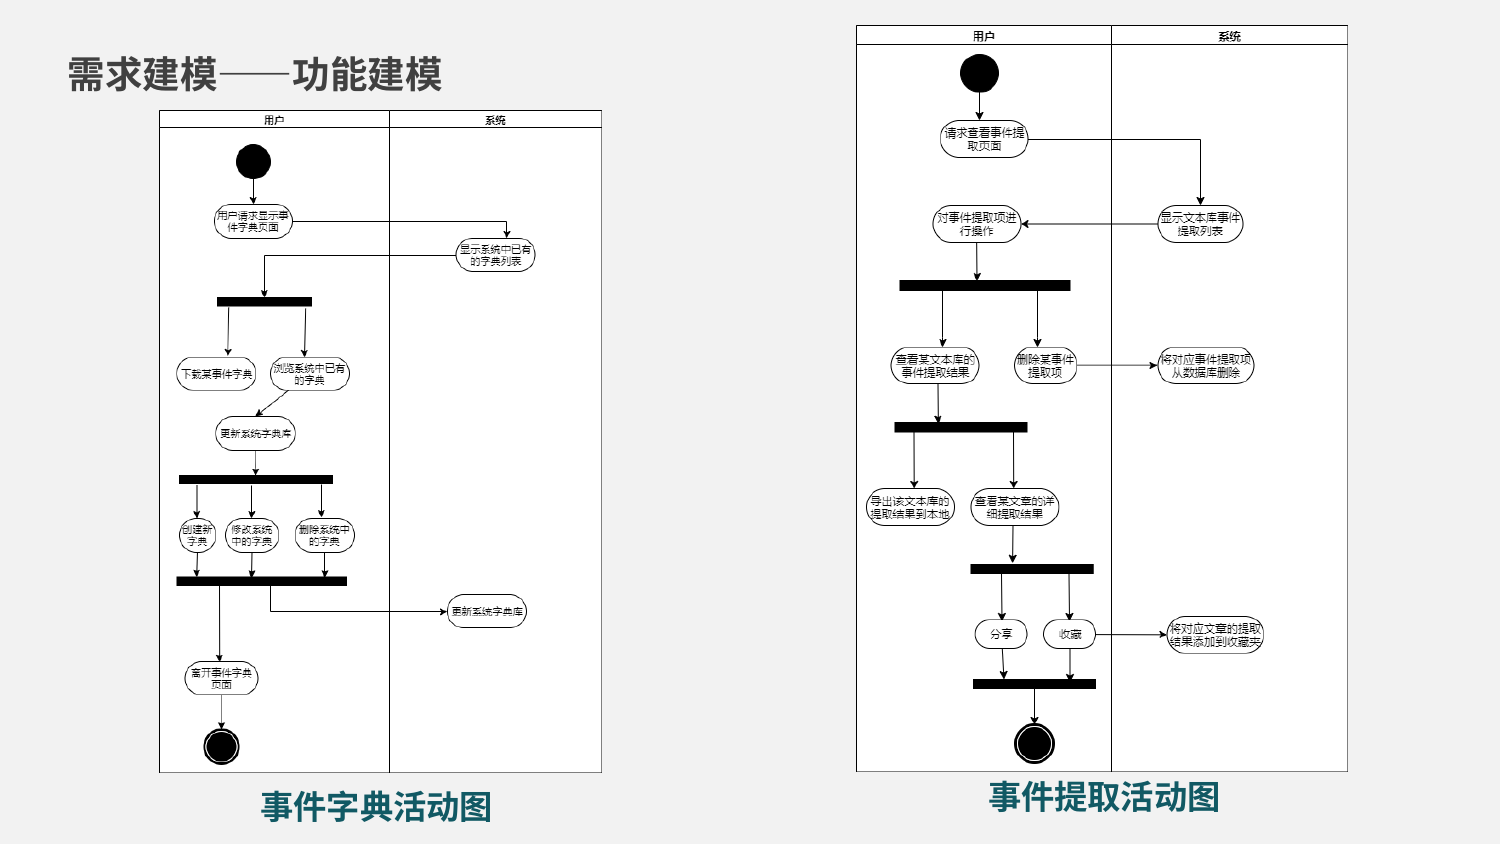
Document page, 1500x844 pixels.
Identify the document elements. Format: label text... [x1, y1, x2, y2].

text_box 事件字典活动图 [245, 782, 589, 834]
text_box 需求建模——功能建模 [53, 43, 585, 104]
picture [159, 110, 602, 774]
picture [856, 25, 1348, 772]
text_box 事件提取活动图 [973, 779, 1316, 824]
